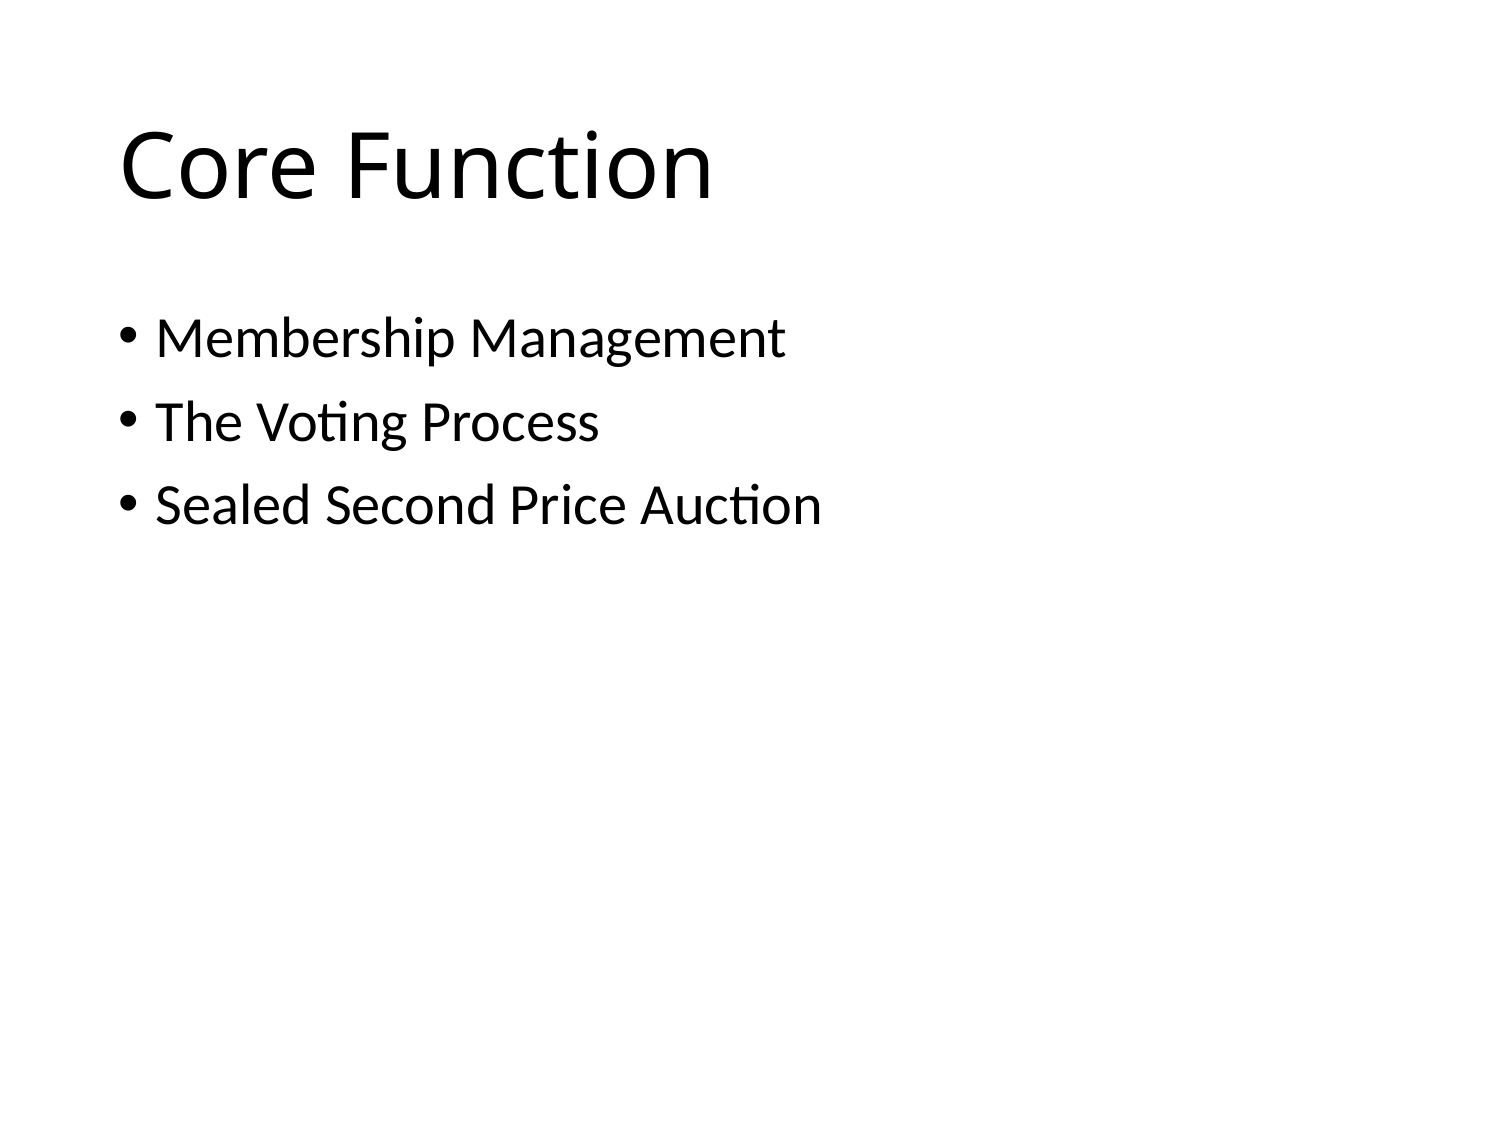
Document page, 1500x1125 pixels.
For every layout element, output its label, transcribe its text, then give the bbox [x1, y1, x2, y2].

title Core Function [103, 59, 1397, 278]
list Membership Management The Voting Process Sealed Second Price Auction [103, 299, 1397, 1014]
